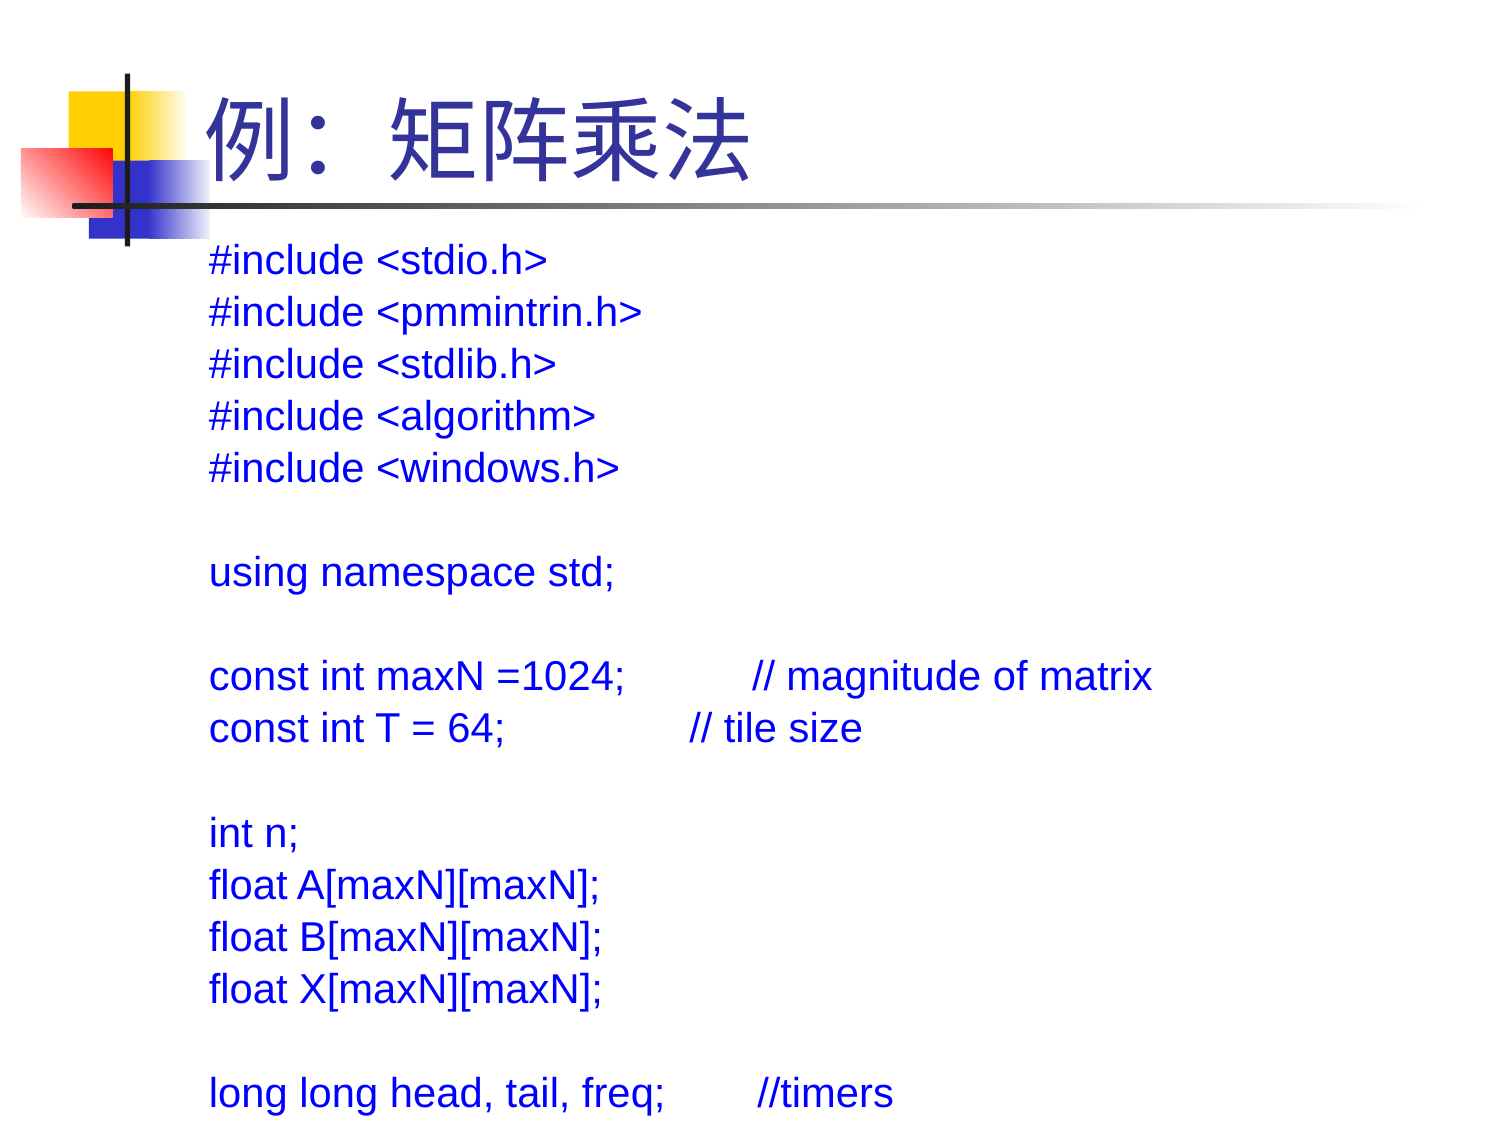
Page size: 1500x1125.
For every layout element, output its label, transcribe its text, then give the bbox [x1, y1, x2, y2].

list #include <stdio.h> #include <pmmintrin.h> #include <stdlib.h> #include <algorithm> #include <windows.h> using namespace std; const int maxN =1024; // magnitude of matrix const int T = 64; // tile size int n; float A[maxN][maxN]; float B[maxN][maxN]; float X[maxN][maxN]; long long head, tail, freq; //timers [193, 224, 1469, 1000]
title 例：矩阵乘法 [188, 12, 1468, 200]
